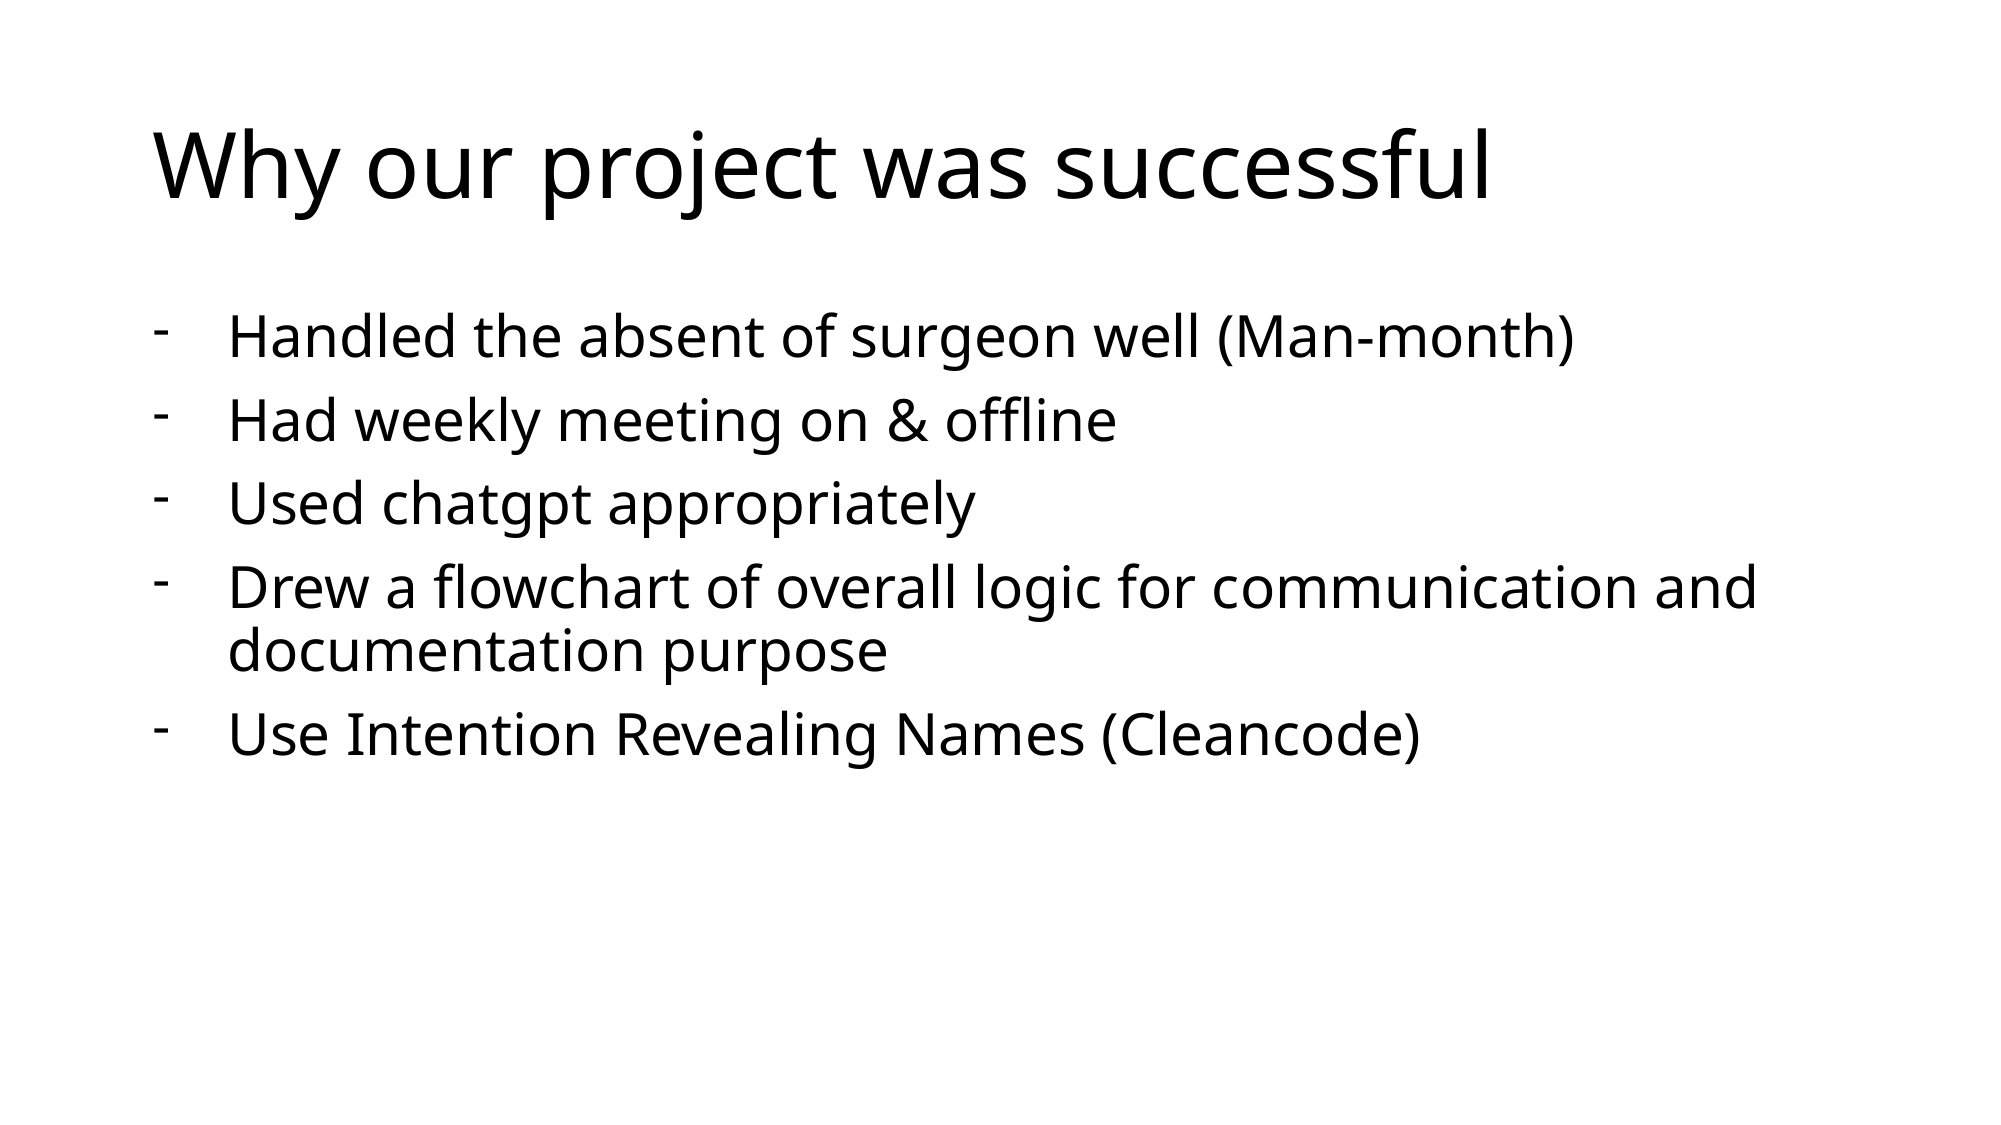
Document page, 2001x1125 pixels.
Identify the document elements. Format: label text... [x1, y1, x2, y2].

list Handled the absent of surgeon well (Man-month) Had weekly meeting on & offline Used chatgpt appropriately Drew a flowchart of overall logic for communication and documentation purpose Use Intention Revealing Names (Cleancode) [137, 299, 1863, 1014]
title Why our project was successful [137, 59, 1863, 278]
